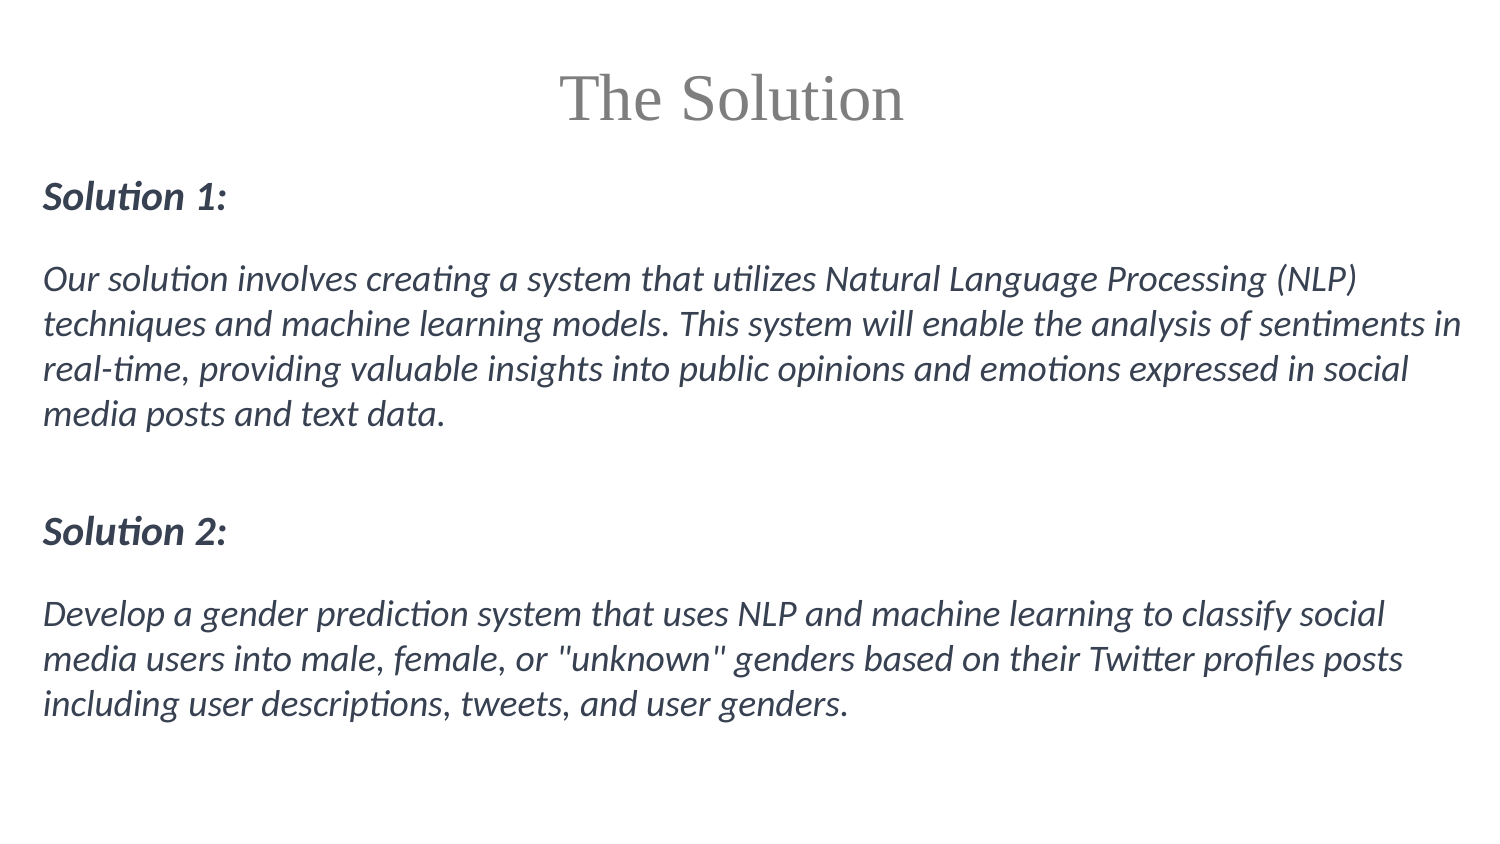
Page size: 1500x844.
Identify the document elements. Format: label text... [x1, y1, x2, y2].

title The Solution [64, 0, 1436, 168]
text_box Solution 1: Our solution involves creating a system that utilizes Natural Language Processing (NLP) techniques and machine learning models. This system will enable the analysis of sentiments in real-time, providing valuable insights into public opinions and emotions expressed in social media posts and text data. Solution 2: Develop a gender prediction system that uses NLP and machine learning to classify social media users into male, female, or "unknown" genders based on their Twitter profiles posts including user descriptions, tweets, and user genders. [42, 168, 1488, 825]
